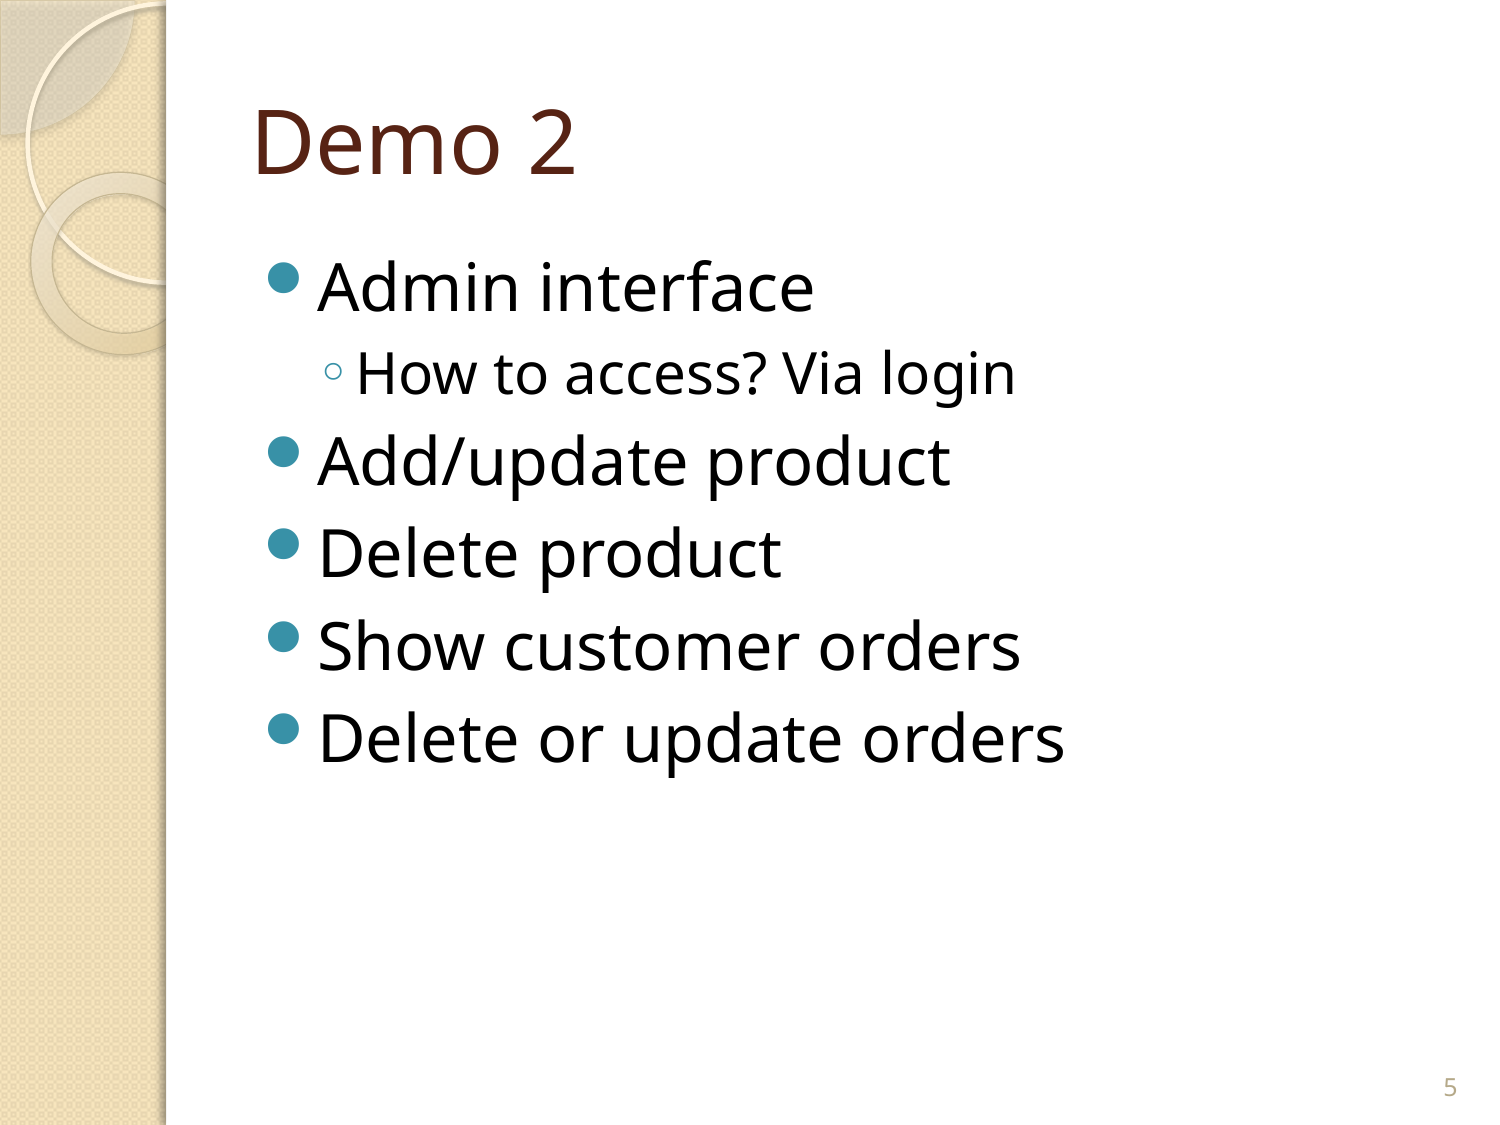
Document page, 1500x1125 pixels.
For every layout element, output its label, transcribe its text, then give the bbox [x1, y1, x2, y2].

title Demo 2 [235, 45, 1466, 233]
slide_number 5 [1413, 1034, 1488, 1113]
list Admin interface How to access? Via login Add/update product Delete product Show customer orders Delete or update orders [235, 237, 1466, 1025]
